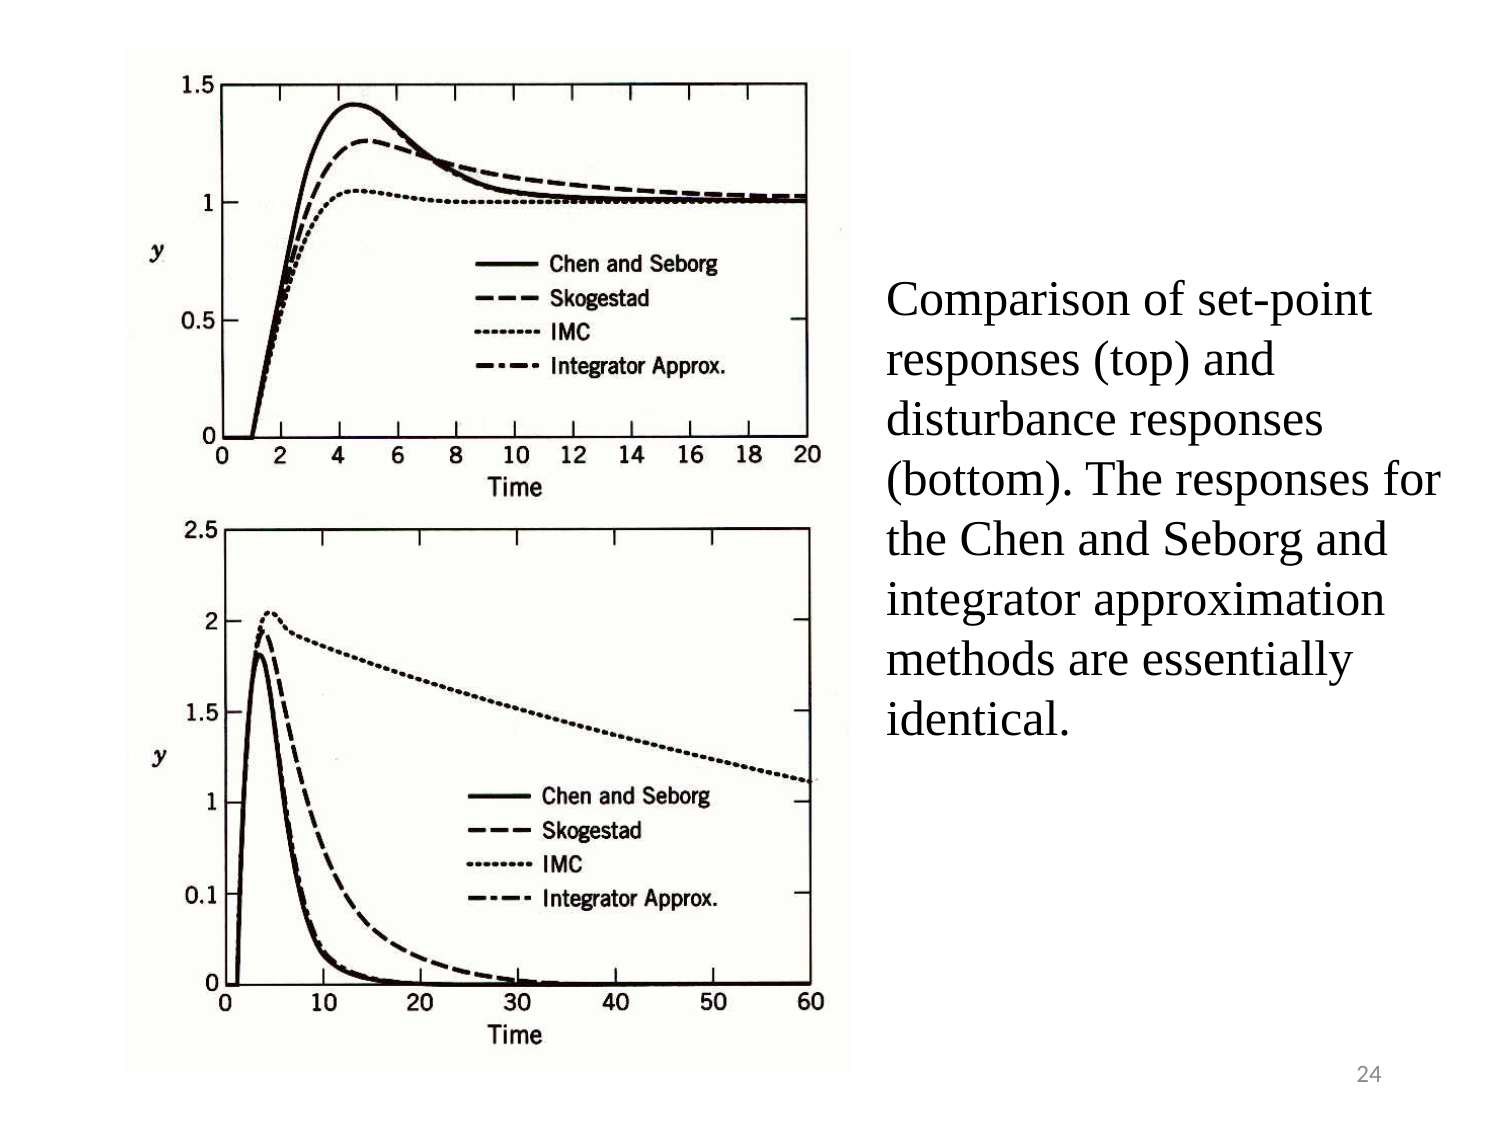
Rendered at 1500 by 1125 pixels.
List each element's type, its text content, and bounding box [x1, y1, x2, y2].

text_box Comparison of set-point responses (top) and disturbance responses (bottom). The responses for the Chen and Seborg and integrator approximation methods are essentially identical. [871, 258, 1475, 753]
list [126, 47, 851, 1073]
slide_number 24 [1059, 1042, 1397, 1103]
